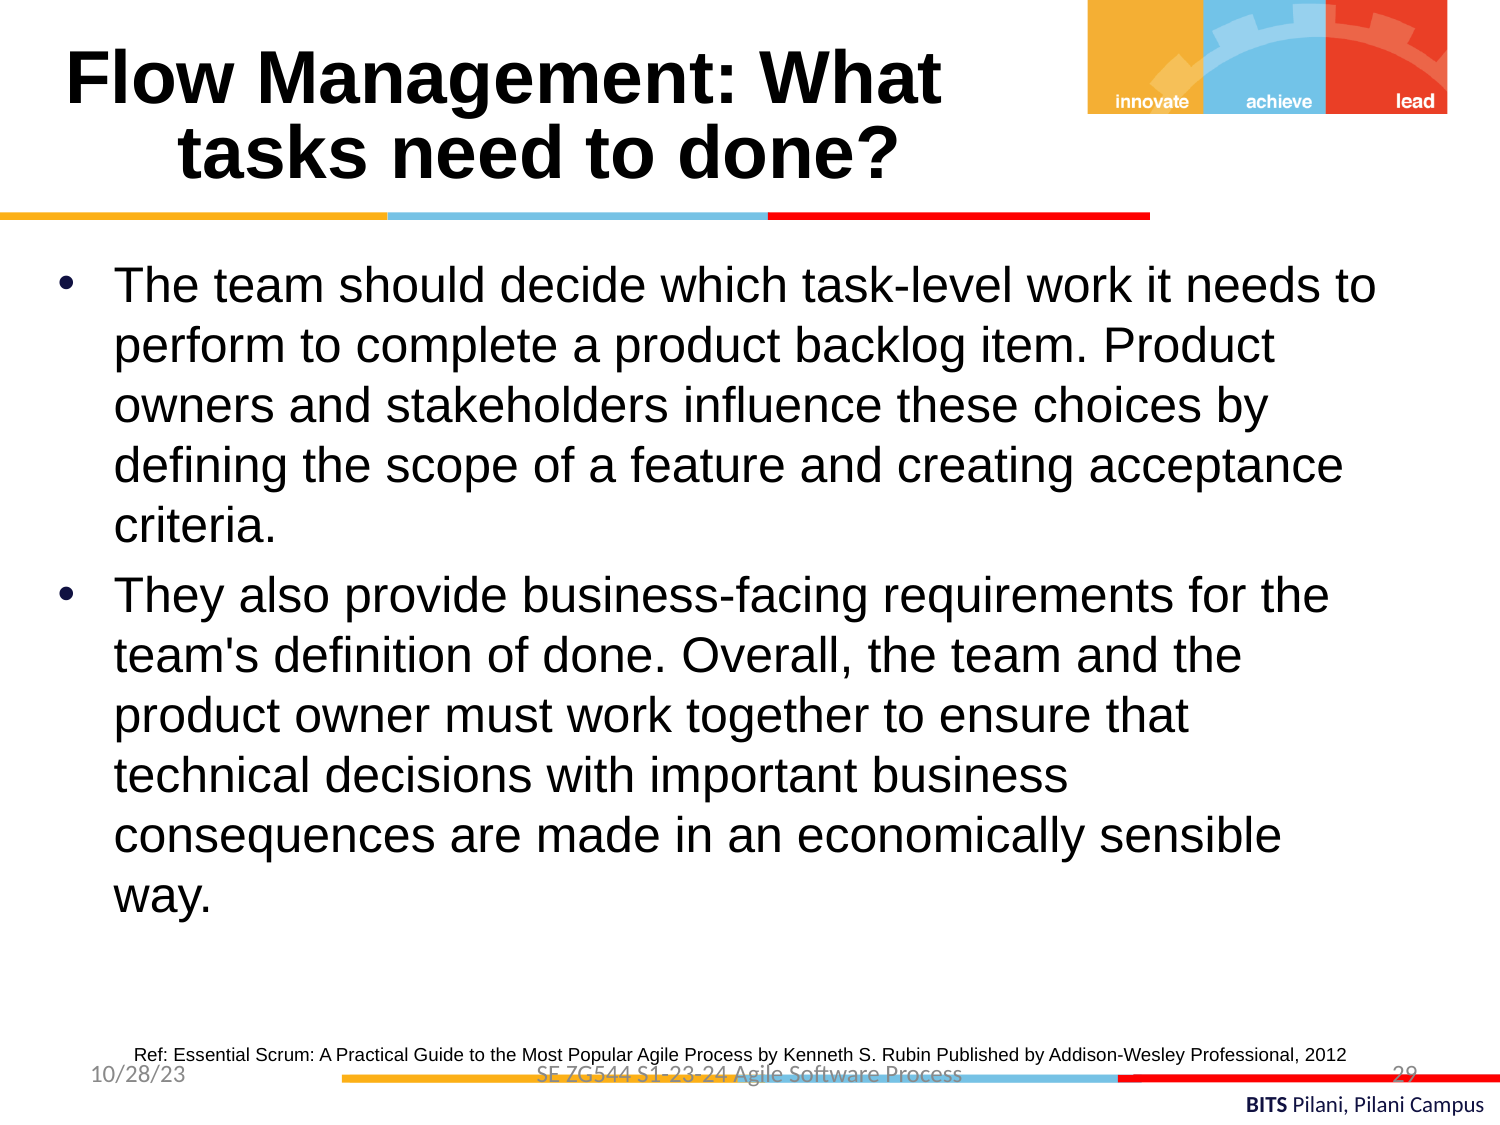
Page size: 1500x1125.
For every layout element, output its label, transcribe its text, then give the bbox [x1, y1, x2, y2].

picture [1087, 0, 1448, 114]
text_box Ref: Essential Scrum: A Practical Guide to the Most Popular Agile Process by Kenneth S. Rubin Published by Addison-Wesley Professional, 2012 [126, 1035, 1374, 1073]
slide_number 29 [1382, 1051, 1426, 1094]
text_box Flow Management: What tasks need to done? [57, 24, 1080, 213]
list The team should decide which task-level work it needs to perform to complete a product backlog item. Product owners and stakeholders influence these choices by defining the scope of a feature and creating acceptance criteria. They also provide business-facing requirements for the team's definition of done. Overall, the team and the product owner must work together to ensure that technical decisions with important business consequences are made in an economically sensible way. [49, 244, 1401, 988]
text_box 10/28/23 [82, 1050, 418, 1096]
text_box SE ZG544 S1-23-24 Agile Software Process [519, 1073, 980, 1096]
